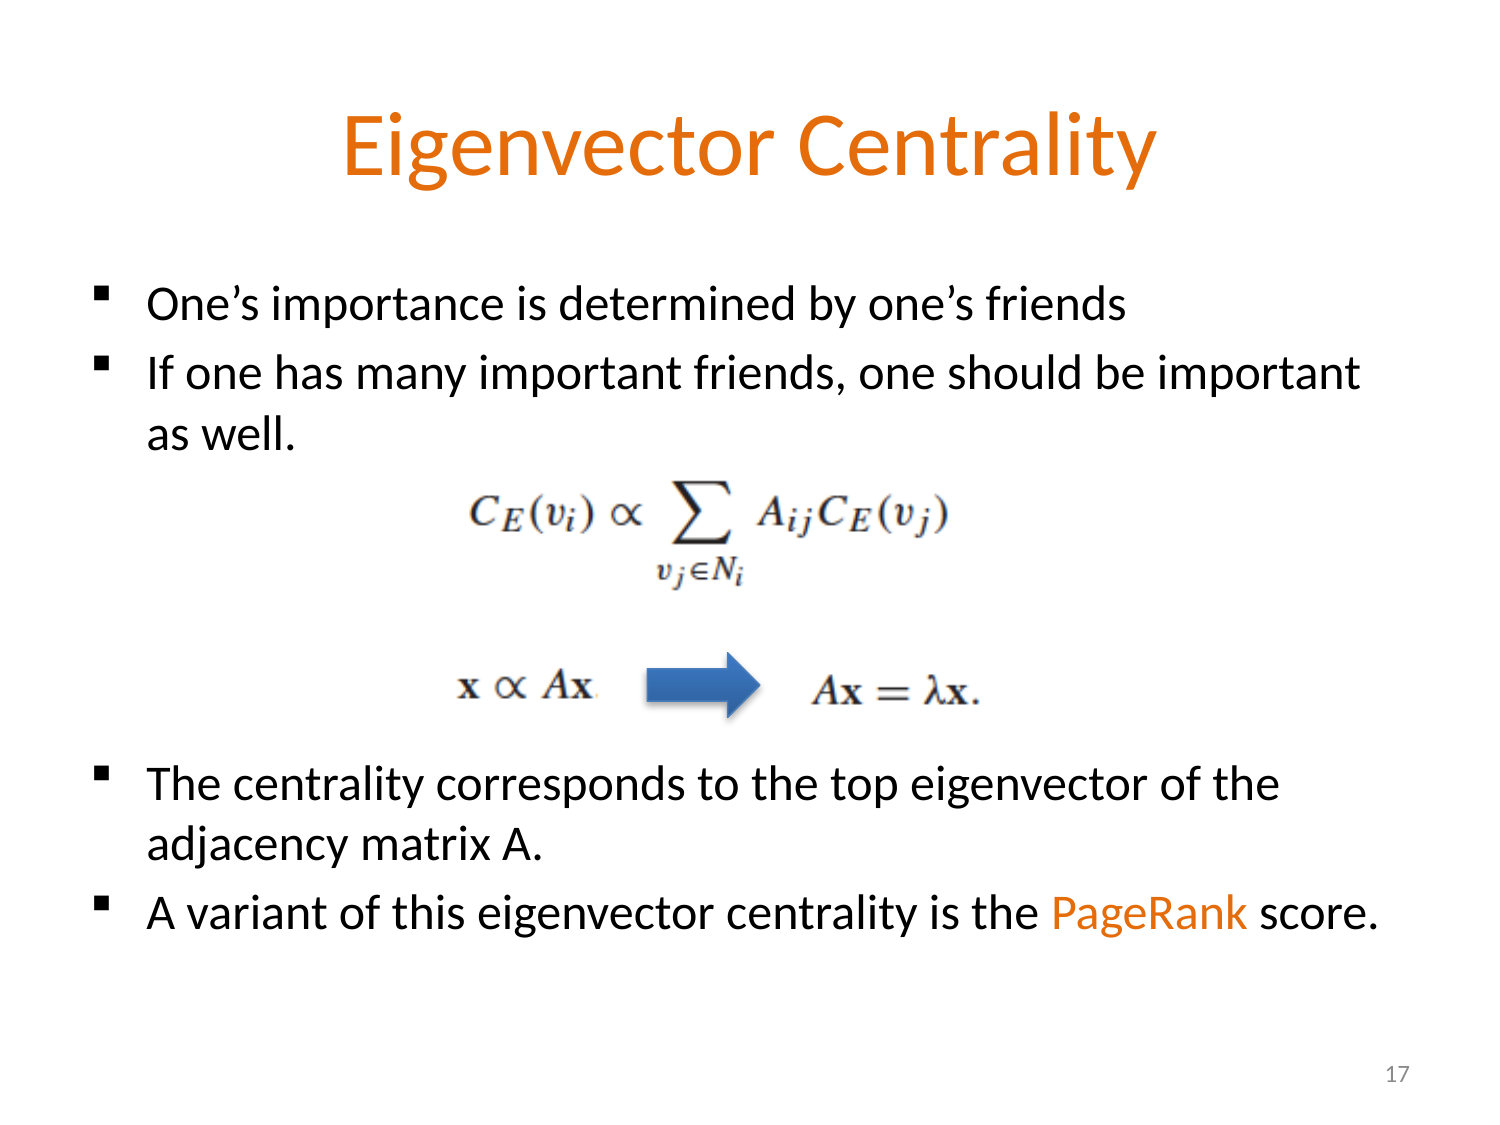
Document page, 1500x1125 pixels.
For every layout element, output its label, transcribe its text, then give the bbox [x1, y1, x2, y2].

slide_number 17 [1074, 1042, 1425, 1103]
text_box [646, 652, 761, 719]
picture [443, 652, 598, 718]
list One’s importance is determined by one’s friends If one has many important friends, one should be important as well. The centrality corresponds to the top eigenvector of the adjacency matrix A. A variant of this eigenvector centrality is the PageRank score. [75, 262, 1425, 1005]
picture [793, 652, 988, 729]
picture [443, 467, 954, 600]
title Eigenvector Centrality [75, 45, 1425, 233]
